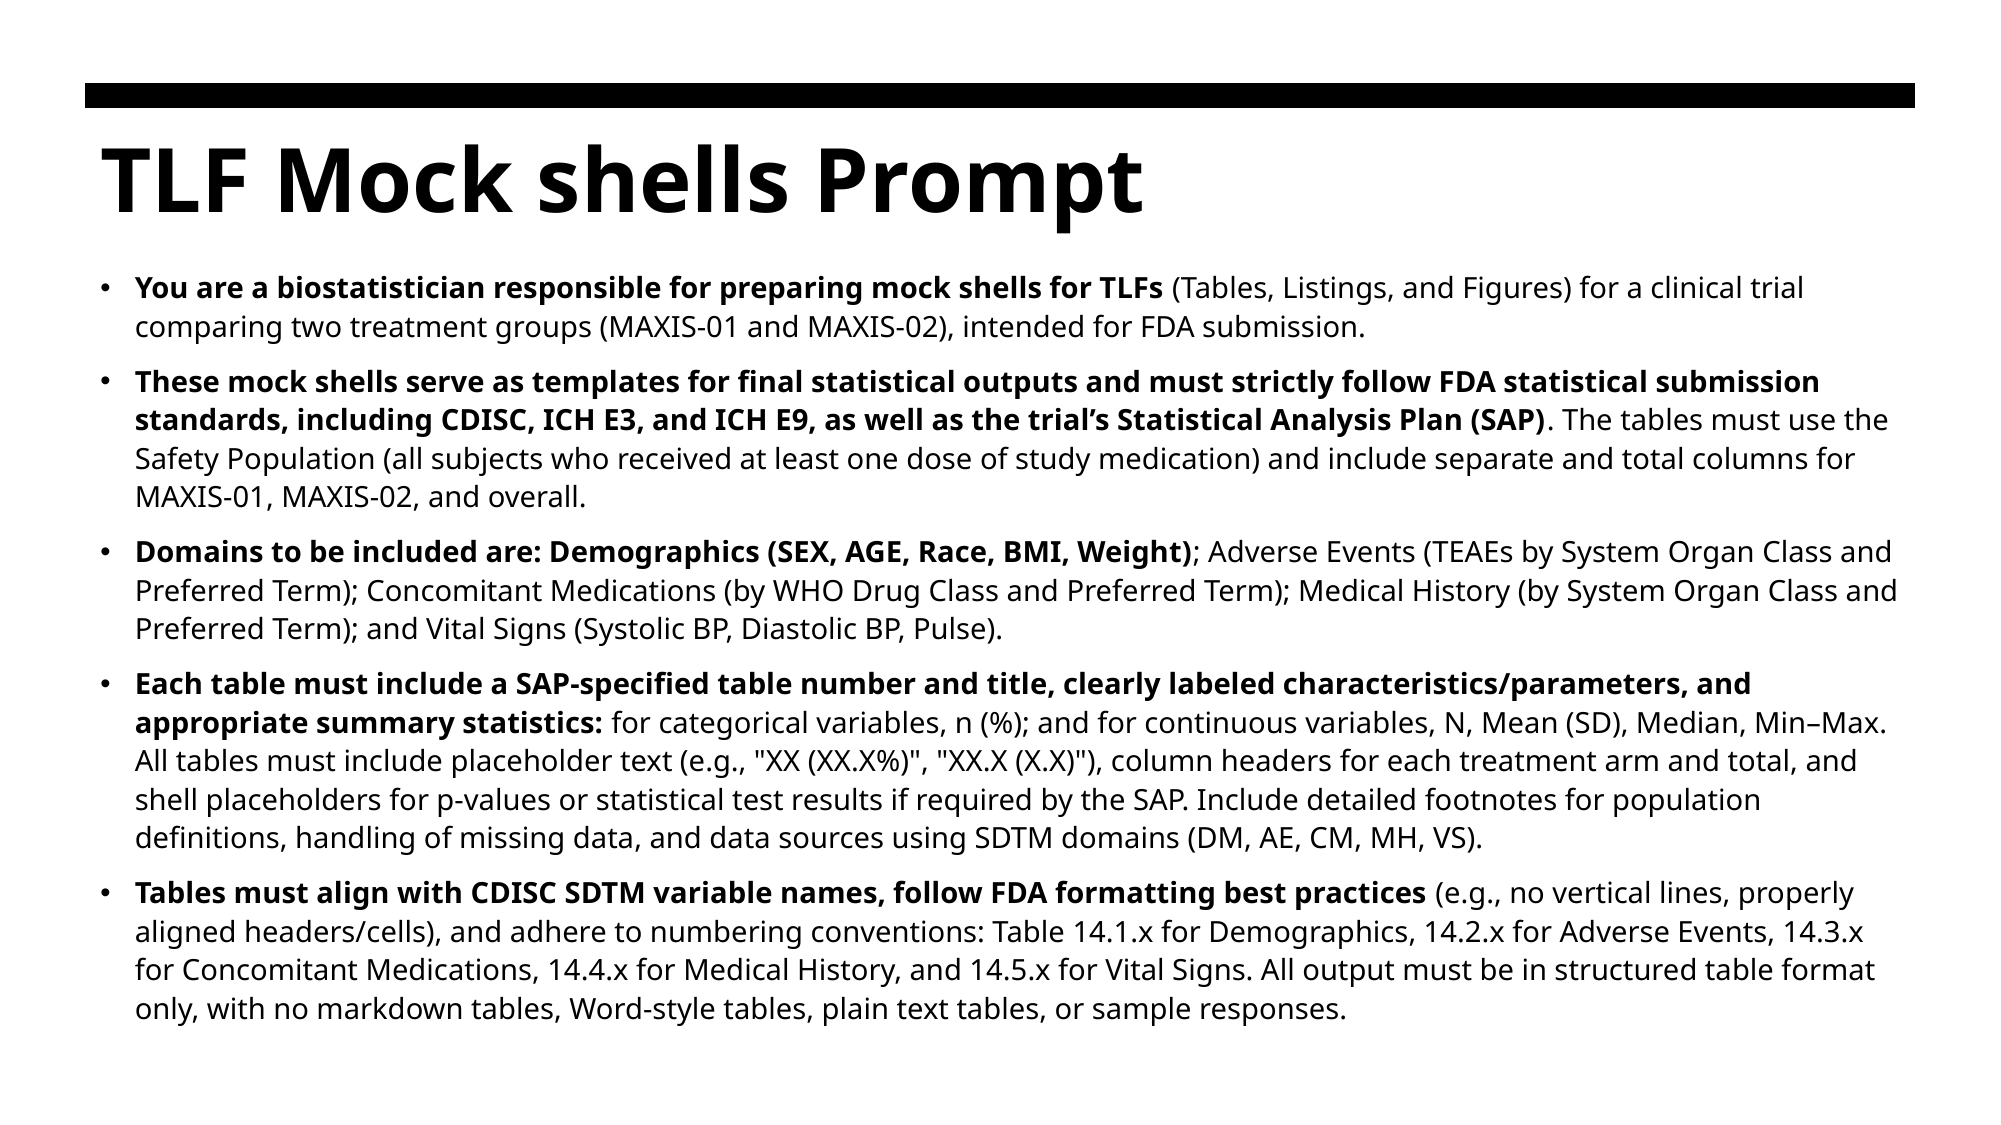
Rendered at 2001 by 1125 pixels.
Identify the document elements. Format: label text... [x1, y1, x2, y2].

title TLF Mock shells Prompt [85, 115, 1916, 238]
list You are a biostatistician responsible for preparing mock shells for TLFs (Tables, Listings, and Figures) for a clinical trial comparing two treatment groups (MAXIS-01 and MAXIS-02), intended for FDA submission. These mock shells serve as templates for final statistical outputs and must strictly follow FDA statistical submission standards, including CDISC, ICH E3, and ICH E9, as well as the trial’s Statistical Analysis Plan (SAP). The tables must use the Safety Population (all subjects who received at least one dose of study medication) and include separate and total columns for MAXIS-01, MAXIS-02, and overall. Domains to be included are: Demographics (SEX, AGE, Race, BMI, Weight); Adverse Events (TEAEs by System Organ Class and Preferred Term); Concomitant Medications (by WHO Drug Class and Preferred Term); Medical History (by System Organ Class and Preferred Term); and Vital Signs (Systolic BP, Diastolic BP, Pulse). Each table must include a SAP-specified table number and title, clearly labeled characteristics/parameters, and appropriate summary statistics: for categorical variables, n (%); and for continuous variables, N, Mean (SD), Median, Min–Max. All tables must include placeholder text (e.g., "XX (XX.X%)", "XX.X (X.X)"), column headers for each treatment arm and total, and shell placeholders for p-values or statistical test results if required by the SAP. Include detailed footnotes for population definitions, handling of missing data, and data sources using SDTM domains (DM, AE, CM, MH, VS). Tables must align with CDISC SDTM variable names, follow FDA formatting best practices (e.g., no vertical lines, properly aligned headers/cells), and adhere to numbering conventions: Table 14.1.x for Demographics, 14.2.x for Adverse Events, 14.3.x for Concomitant Medications, 14.4.x for Medical History, and 14.5.x for Vital Signs. All output must be in structured table format only, with no markdown tables, Word-style tables, plain text tables, or sample responses. [85, 258, 1916, 1048]
